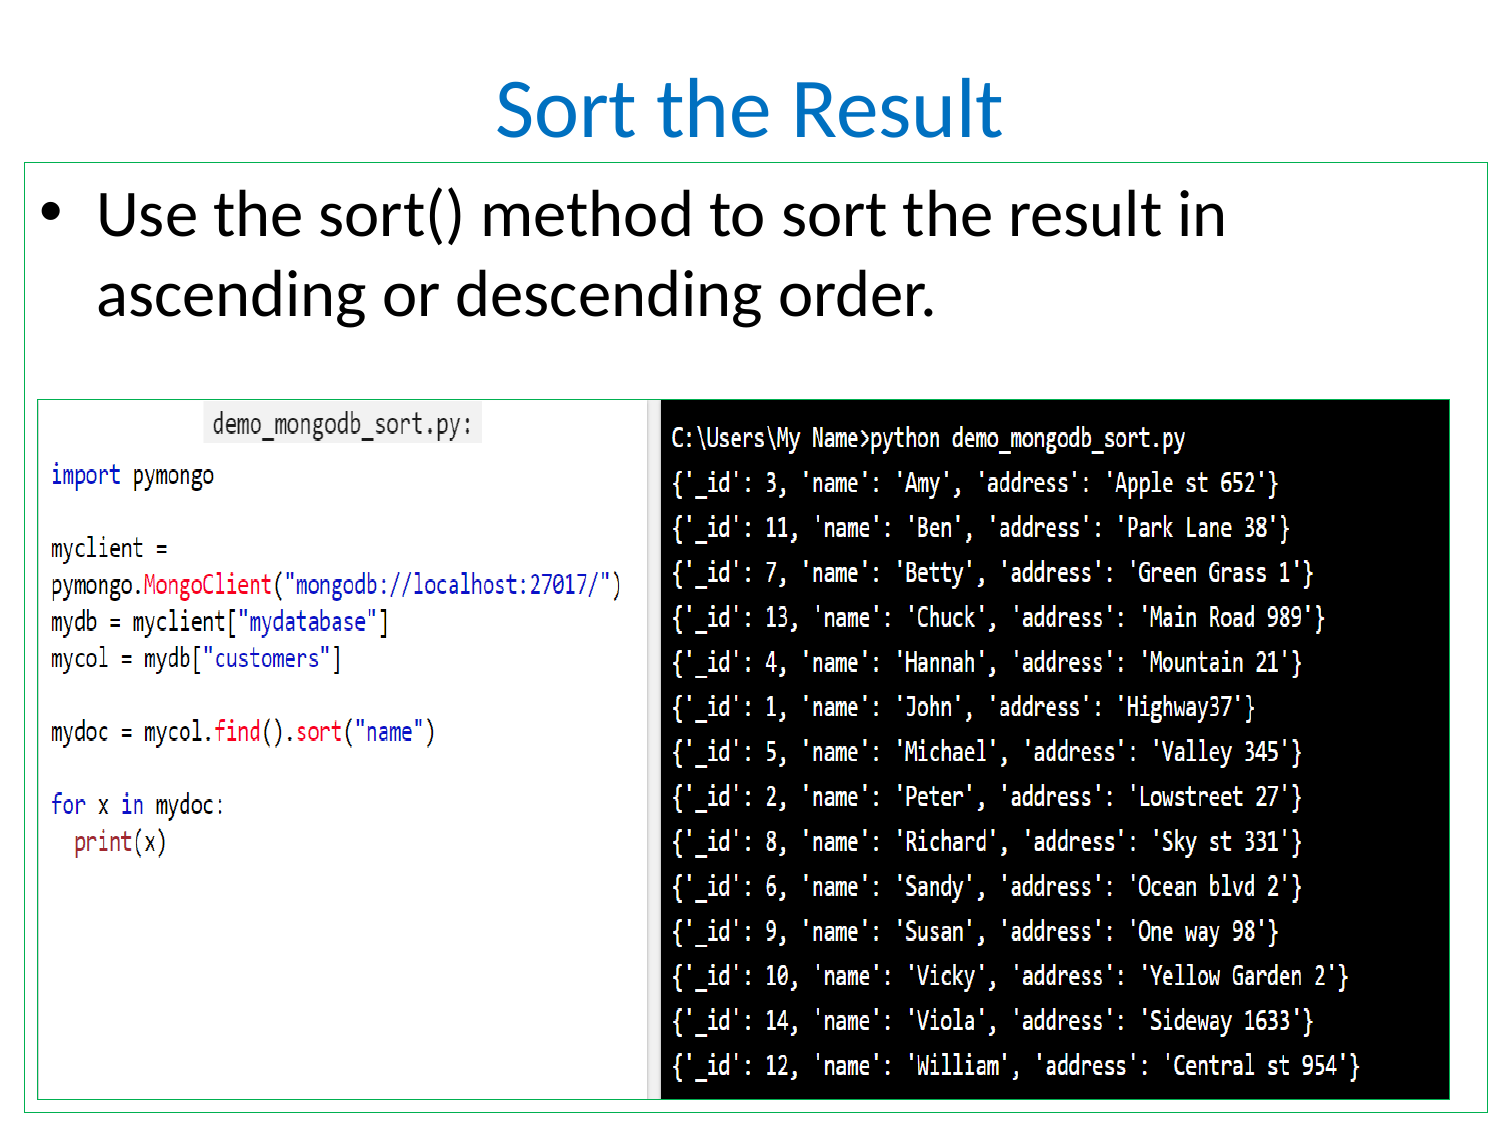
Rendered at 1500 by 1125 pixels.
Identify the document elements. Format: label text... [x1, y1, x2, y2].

list Use the sort() method to sort the result in ascending or descending order. [24, 162, 1488, 1113]
title Sort the Result [75, 45, 1425, 162]
picture [37, 399, 1451, 1101]
